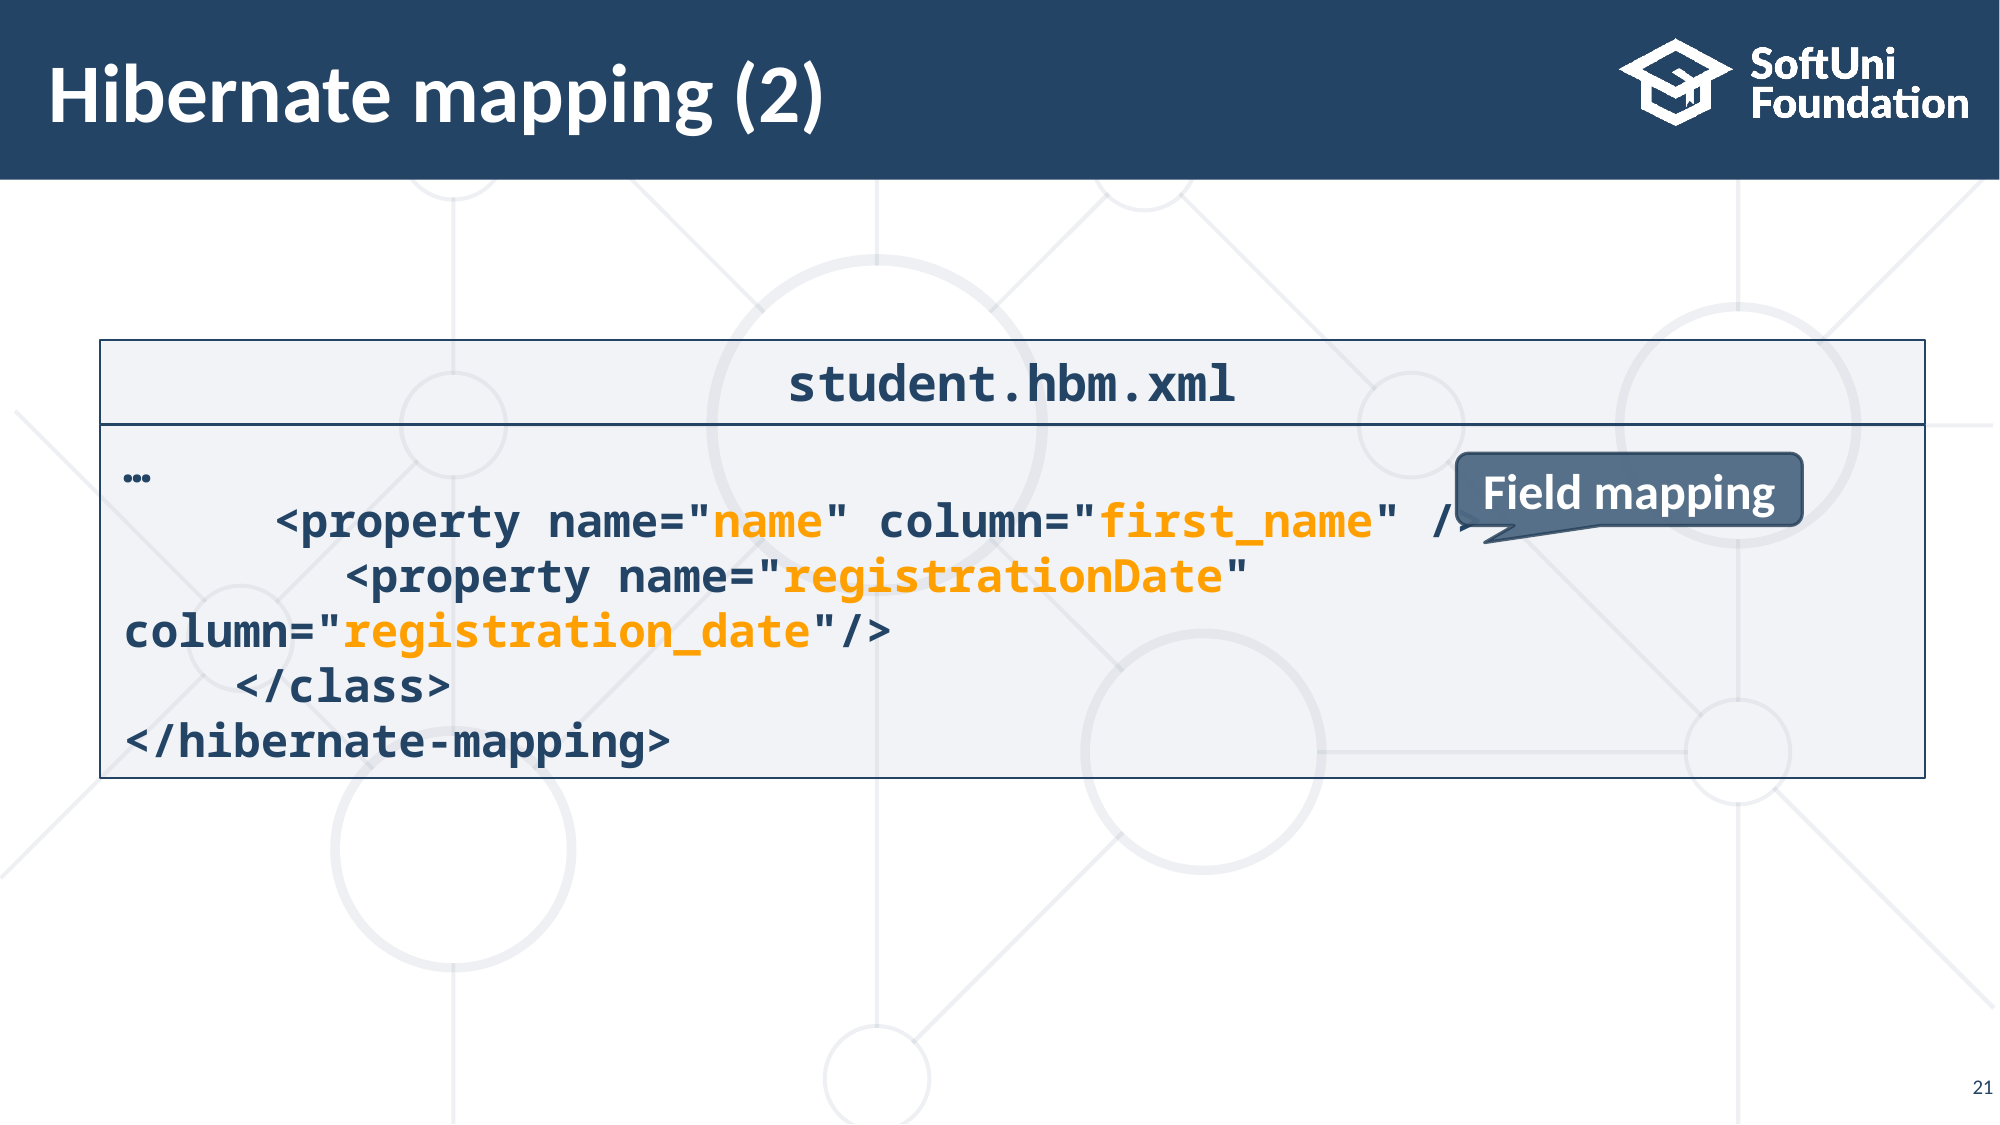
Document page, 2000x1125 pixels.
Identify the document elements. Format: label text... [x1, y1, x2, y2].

slide_number 21 [1929, 1070, 2000, 1103]
text_box … <property name="name" column="first_name" /> <property name="registrationDate" column="registration_date"/> </class> </hibernate-mapping> [99, 424, 1925, 778]
title Hibernate mapping (2) [31, 16, 1591, 162]
text_box Field mapping [1454, 451, 1805, 545]
picture [1618, 38, 1968, 126]
text_box student.hbm.xml [99, 340, 1925, 424]
